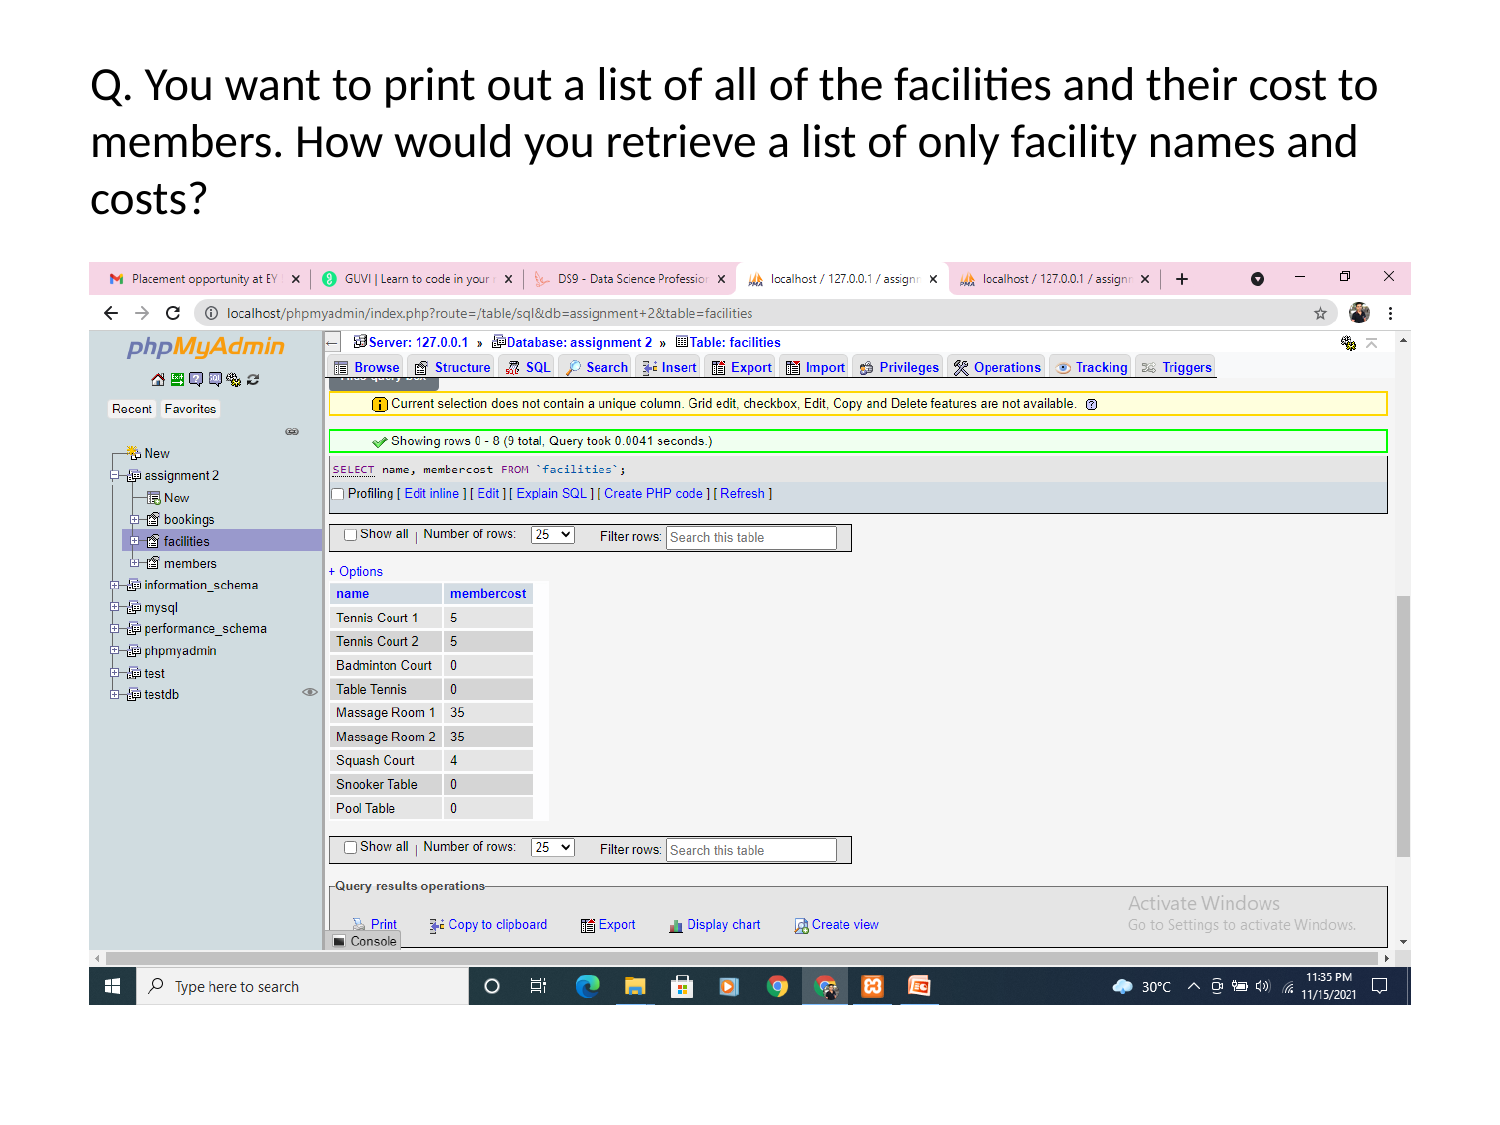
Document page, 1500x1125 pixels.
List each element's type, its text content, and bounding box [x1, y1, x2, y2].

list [89, 262, 1411, 1006]
title Q. You want to print out a list of all of the facilities and their cost to members. How would you retrieve a list of only facility names and costs? [75, 45, 1425, 233]
